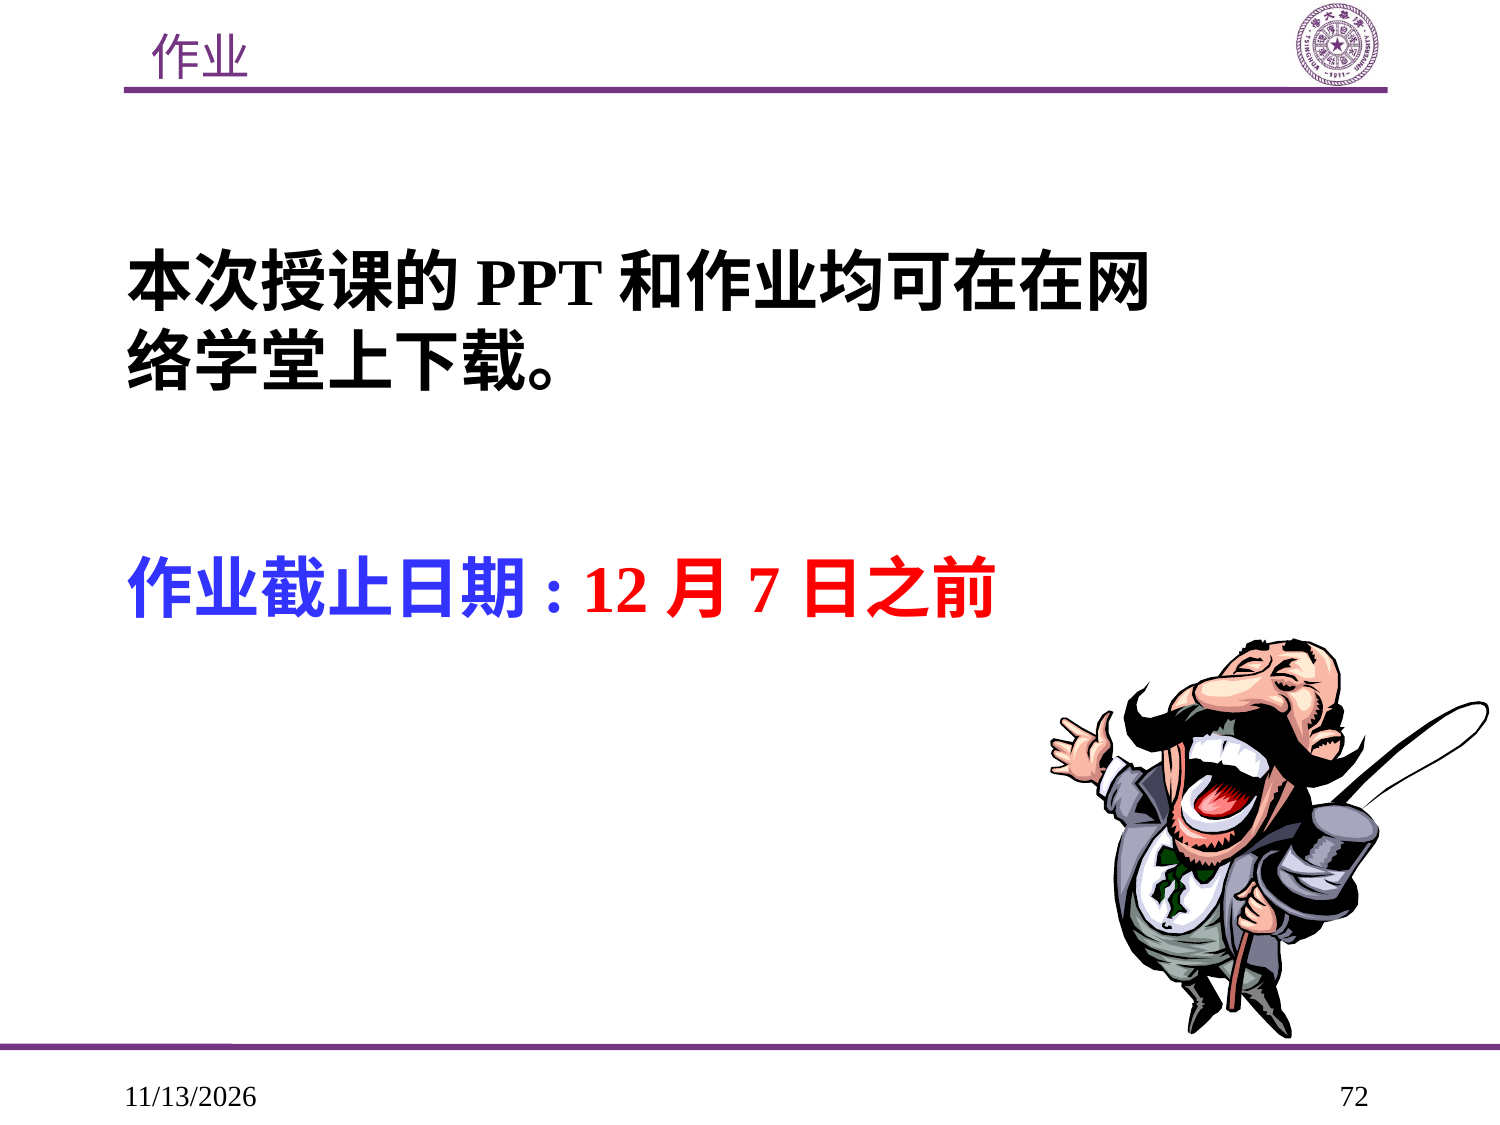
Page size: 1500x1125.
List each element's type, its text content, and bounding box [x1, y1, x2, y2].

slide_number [108, 1044, 422, 1120]
slide_number 72 [1234, 1058, 1385, 1120]
text_box 本次授课的PPT和作业均可在在网络学堂上下载。 作业截止日期: 12月7日之前 [112, 231, 1187, 633]
picture [1289, 1, 1388, 41]
picture [1045, 633, 1495, 1044]
text_box 作业 [135, 41, 1500, 94]
